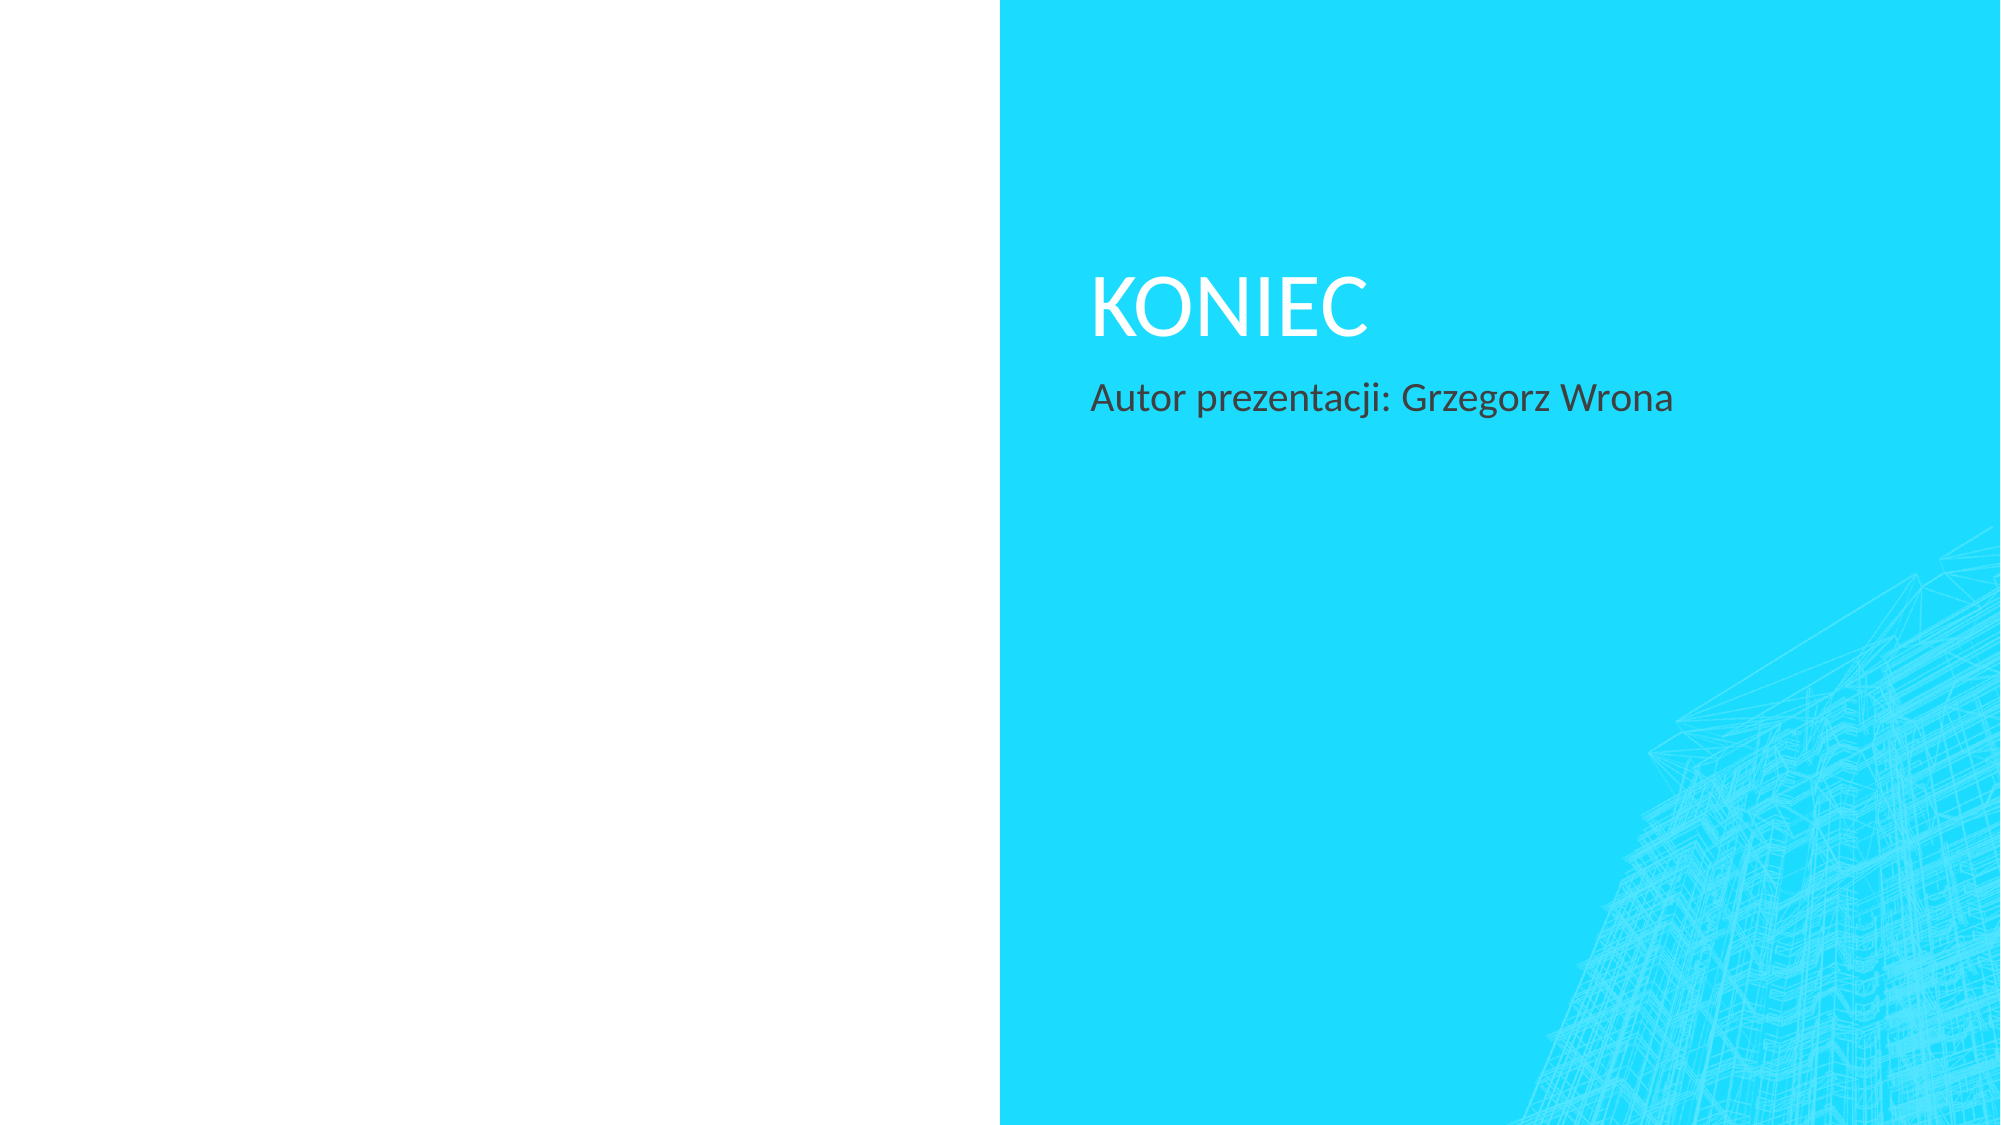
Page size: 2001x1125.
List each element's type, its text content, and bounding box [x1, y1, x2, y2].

list Autor prezentacji: Grzegorz Wrona [1075, 367, 1863, 668]
title Koniec [1075, 63, 1863, 363]
picture [1000, 0, 2001, 1125]
